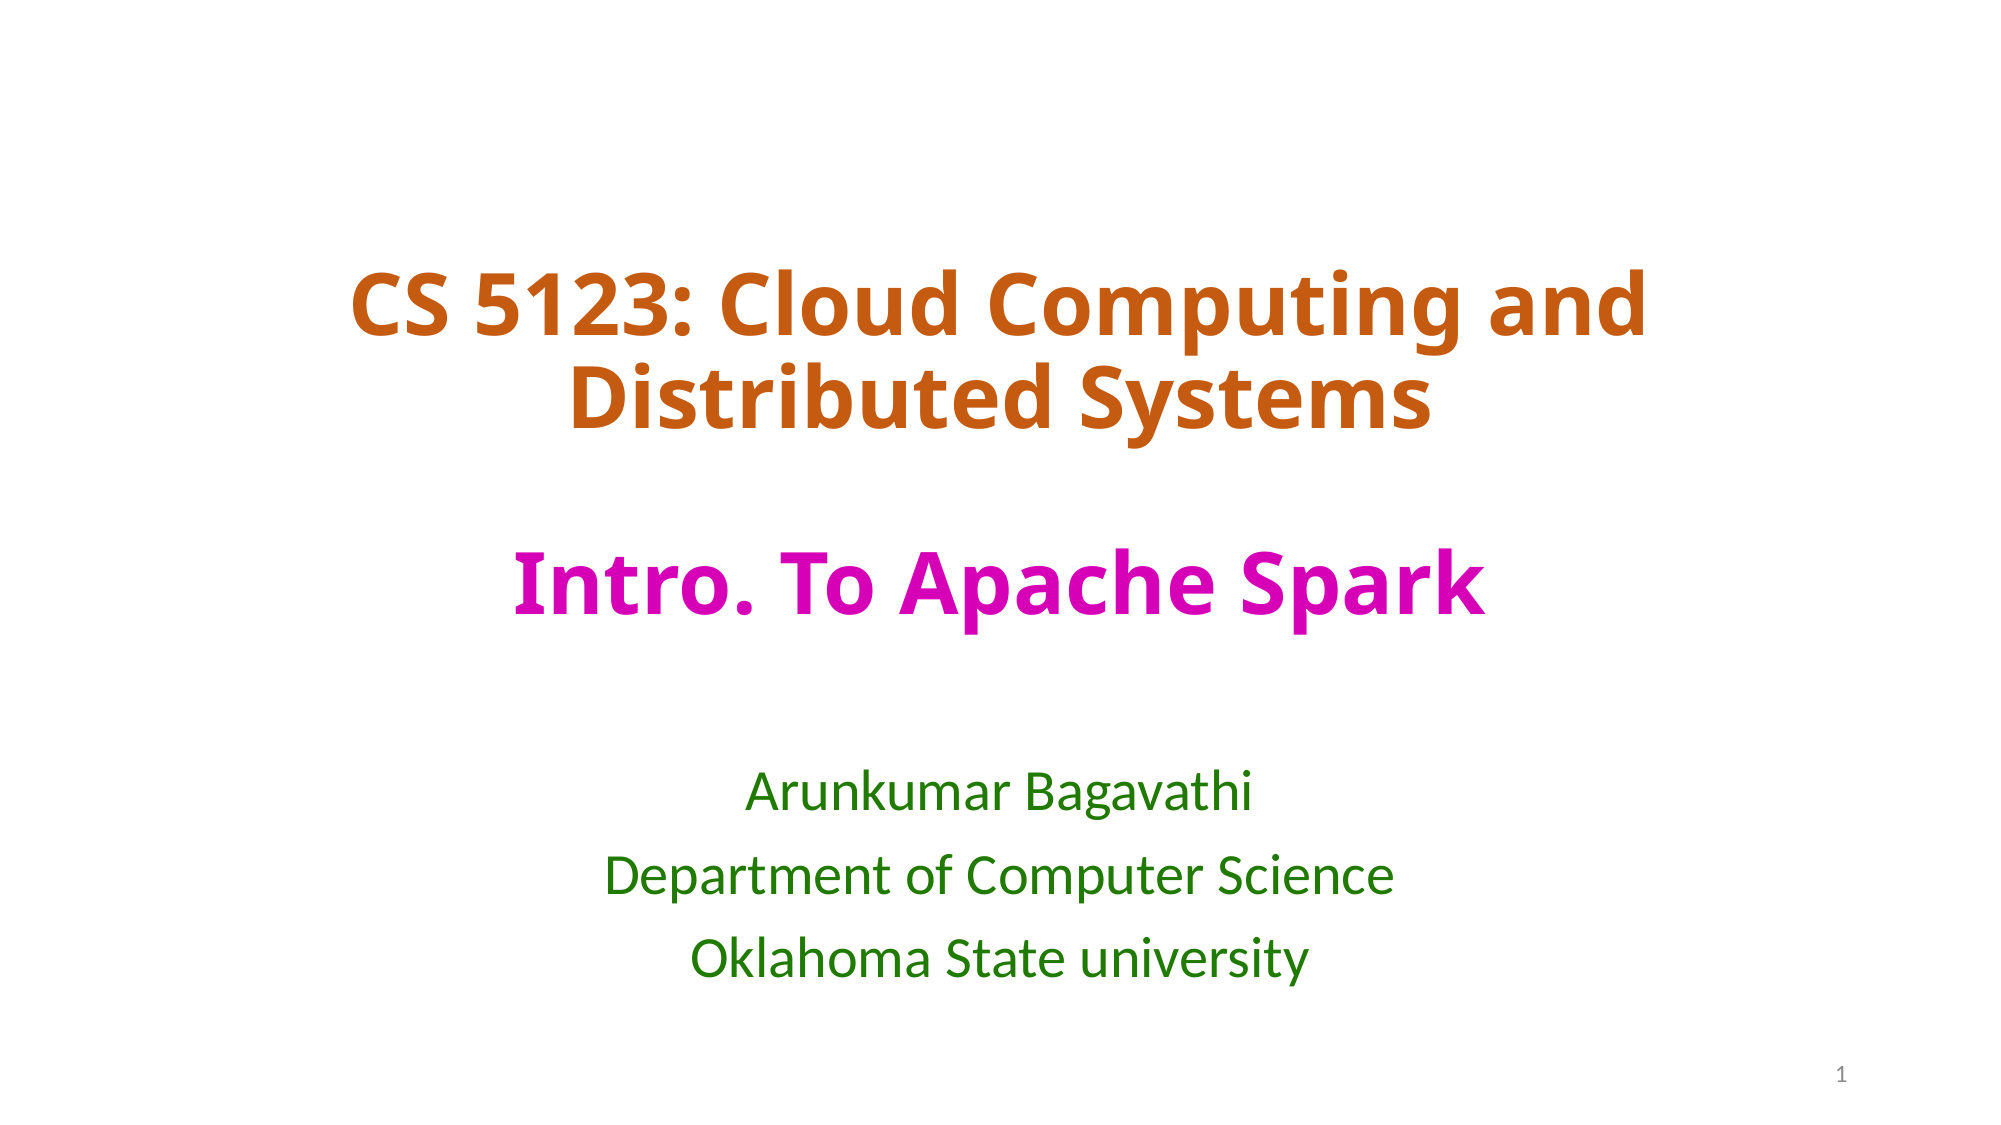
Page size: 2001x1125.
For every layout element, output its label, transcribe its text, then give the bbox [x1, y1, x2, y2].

title CS 5123: Cloud Computing and Distributed Systems Intro. To Apache Spark [249, 249, 1750, 641]
slide_number 1 [1412, 1042, 1863, 1103]
subtitle Arunkumar Bagavathi Department of Computer Science Oklahoma State university [249, 752, 1750, 1103]
